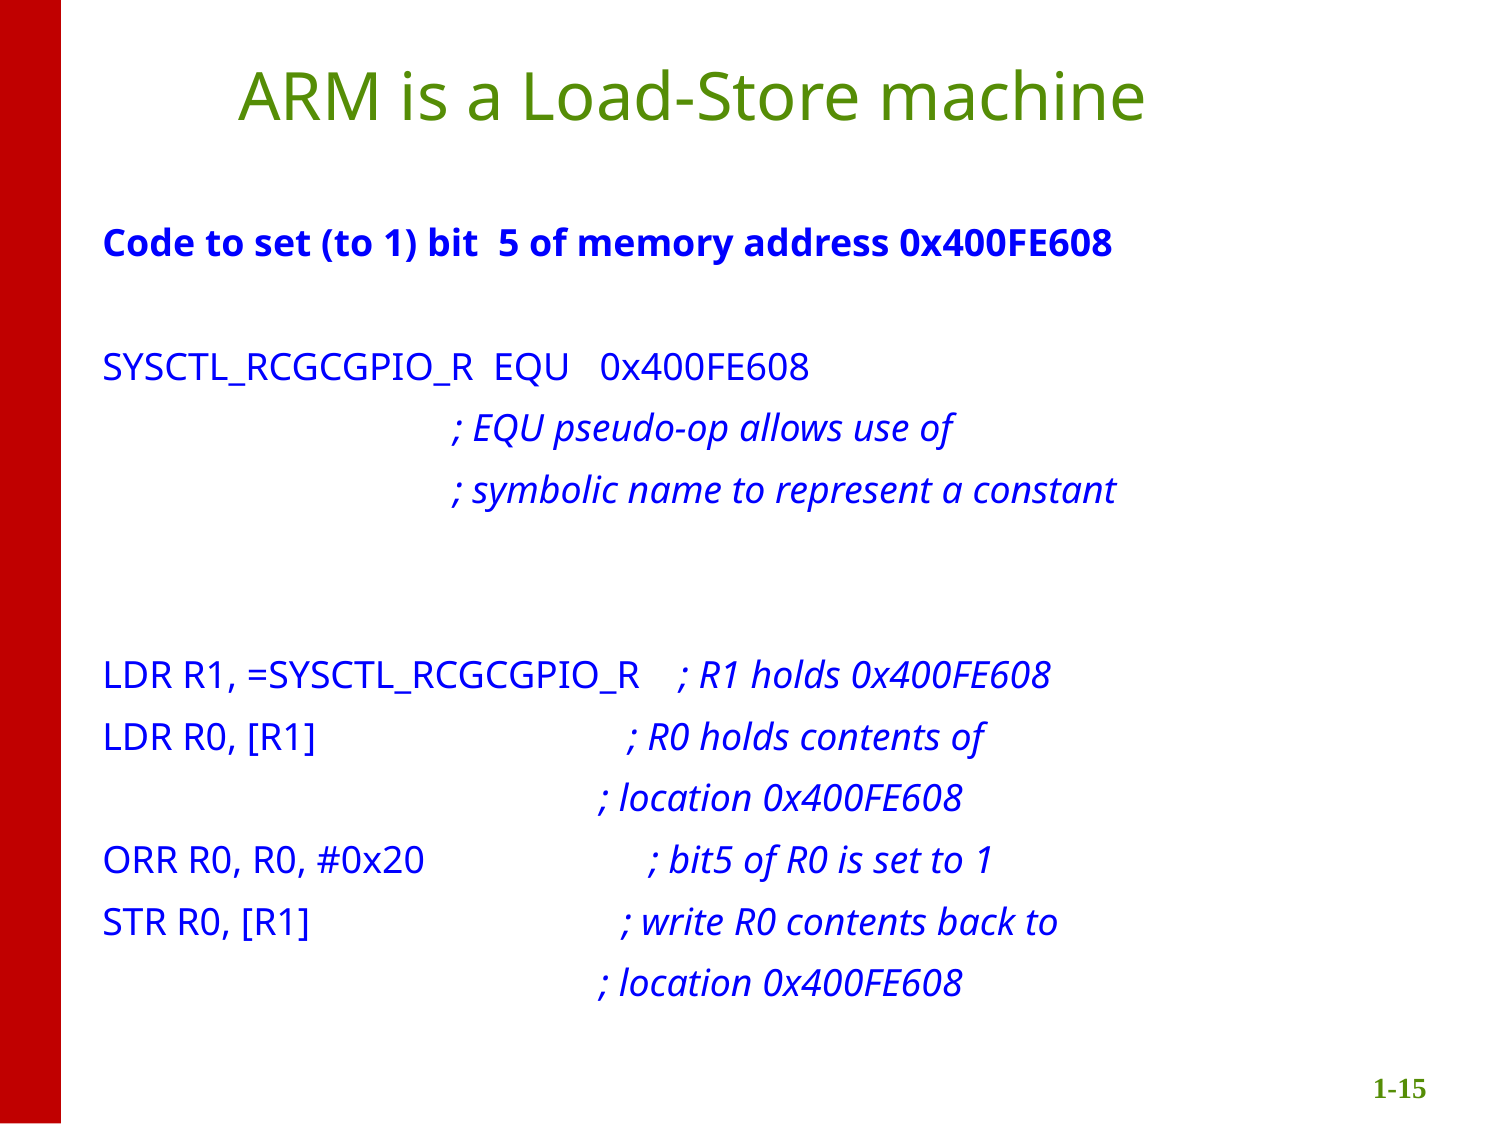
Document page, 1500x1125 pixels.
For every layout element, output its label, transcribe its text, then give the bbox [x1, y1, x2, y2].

list Code to set (to 1) bit 5 of memory address 0x400FE608 SYSCTL_RCGCGPIO_R EQU 0x400FE608 ; EQU pseudo-op allows use of ; symbolic name to represent a constant LDR R1, =SYSCTL_RCGCGPIO_R ; R1 holds 0x400FE608 LDR R0, [R1] ; R0 holds contents of ; location 0x400FE608 ORR R0, R0, #0x20 ; bit5 of R0 is set to 1 STR R0, [R1] ; write R0 contents back to ; location 0x400FE608 [87, 149, 1388, 1063]
title ARM is a Load-Store machine [62, 37, 1325, 150]
